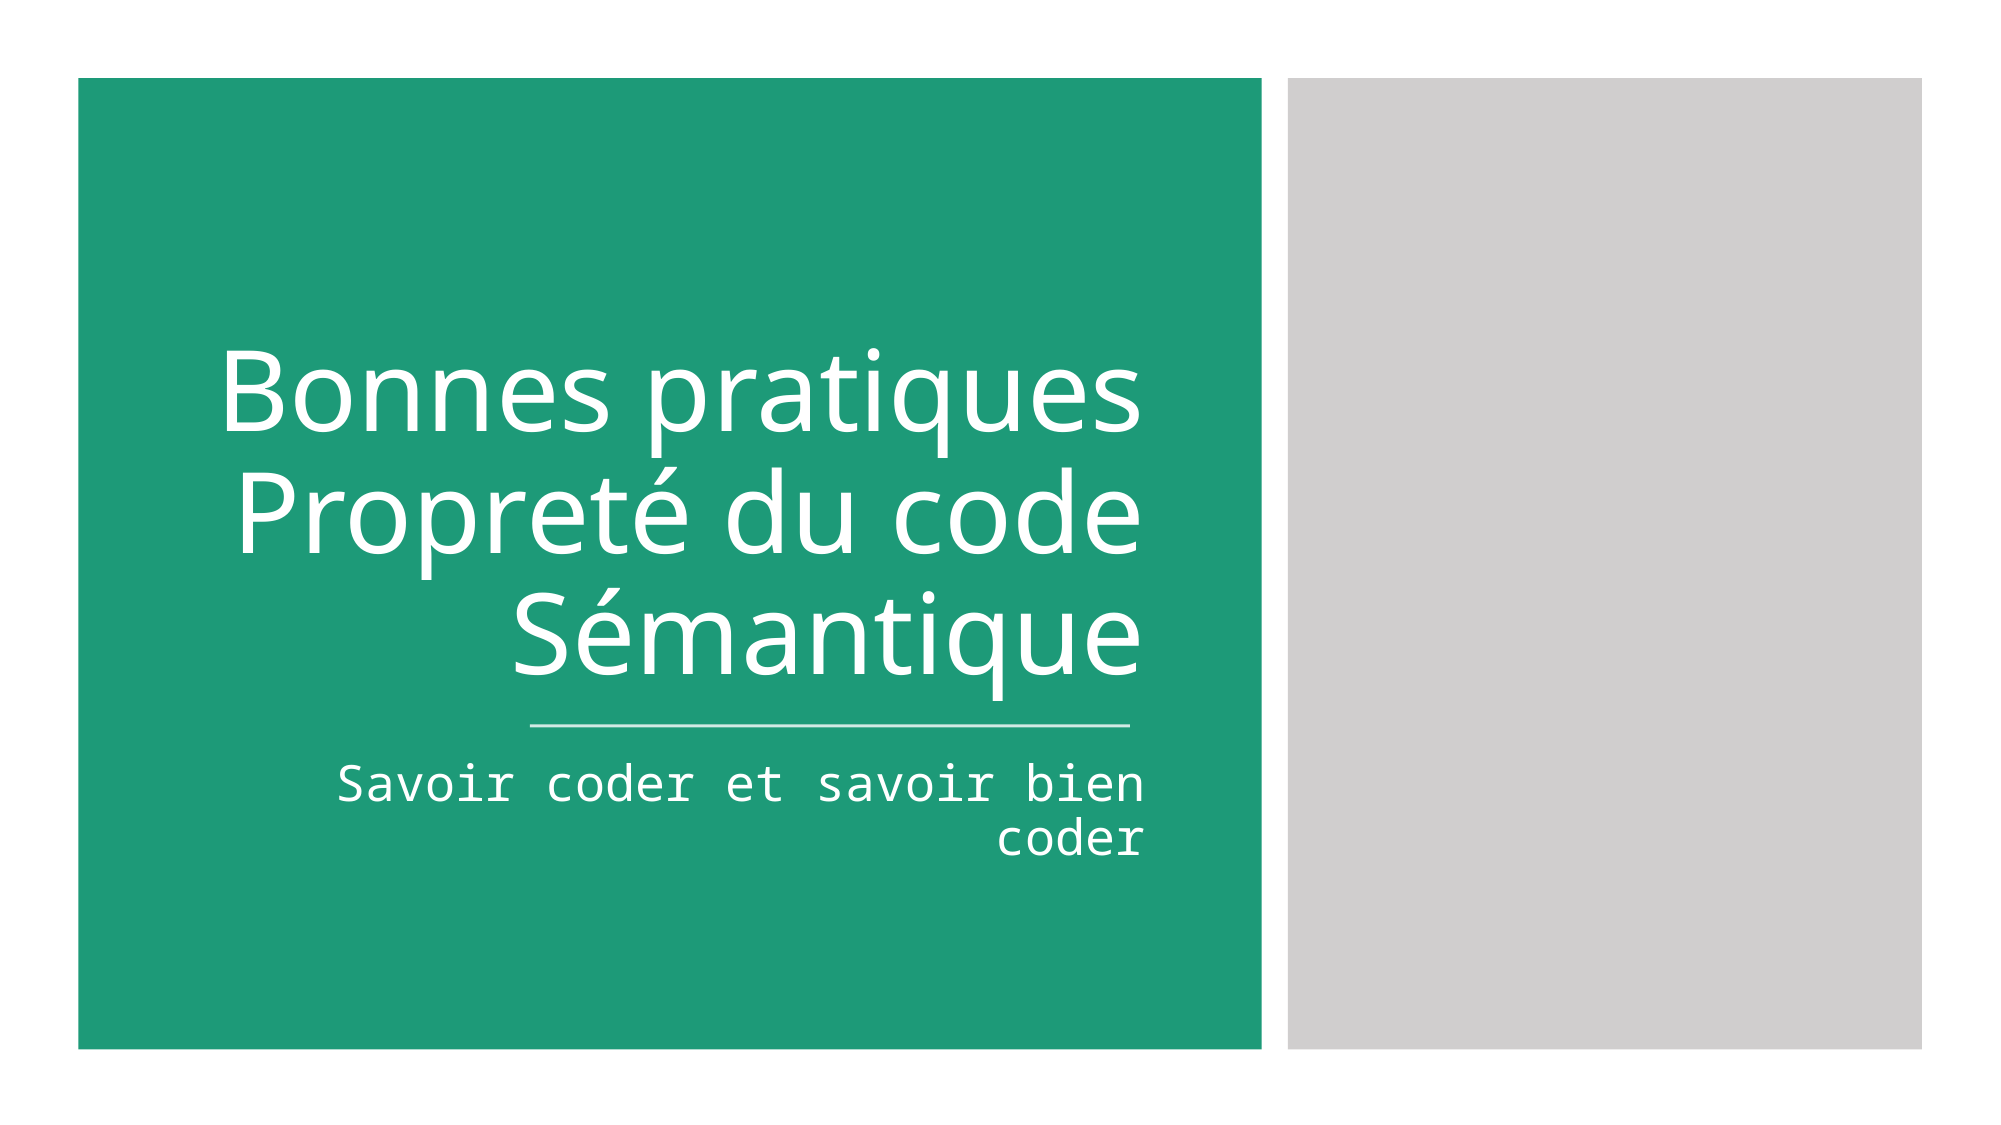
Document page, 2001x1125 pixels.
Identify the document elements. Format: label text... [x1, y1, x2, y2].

subtitle Savoir coder et savoir bien coder [183, 751, 1161, 956]
text_box [1287, 77, 1923, 1050]
text_box [78, 78, 1262, 1050]
title Bonnes pratiques Propreté du code Sémantique [183, 208, 1161, 707]
